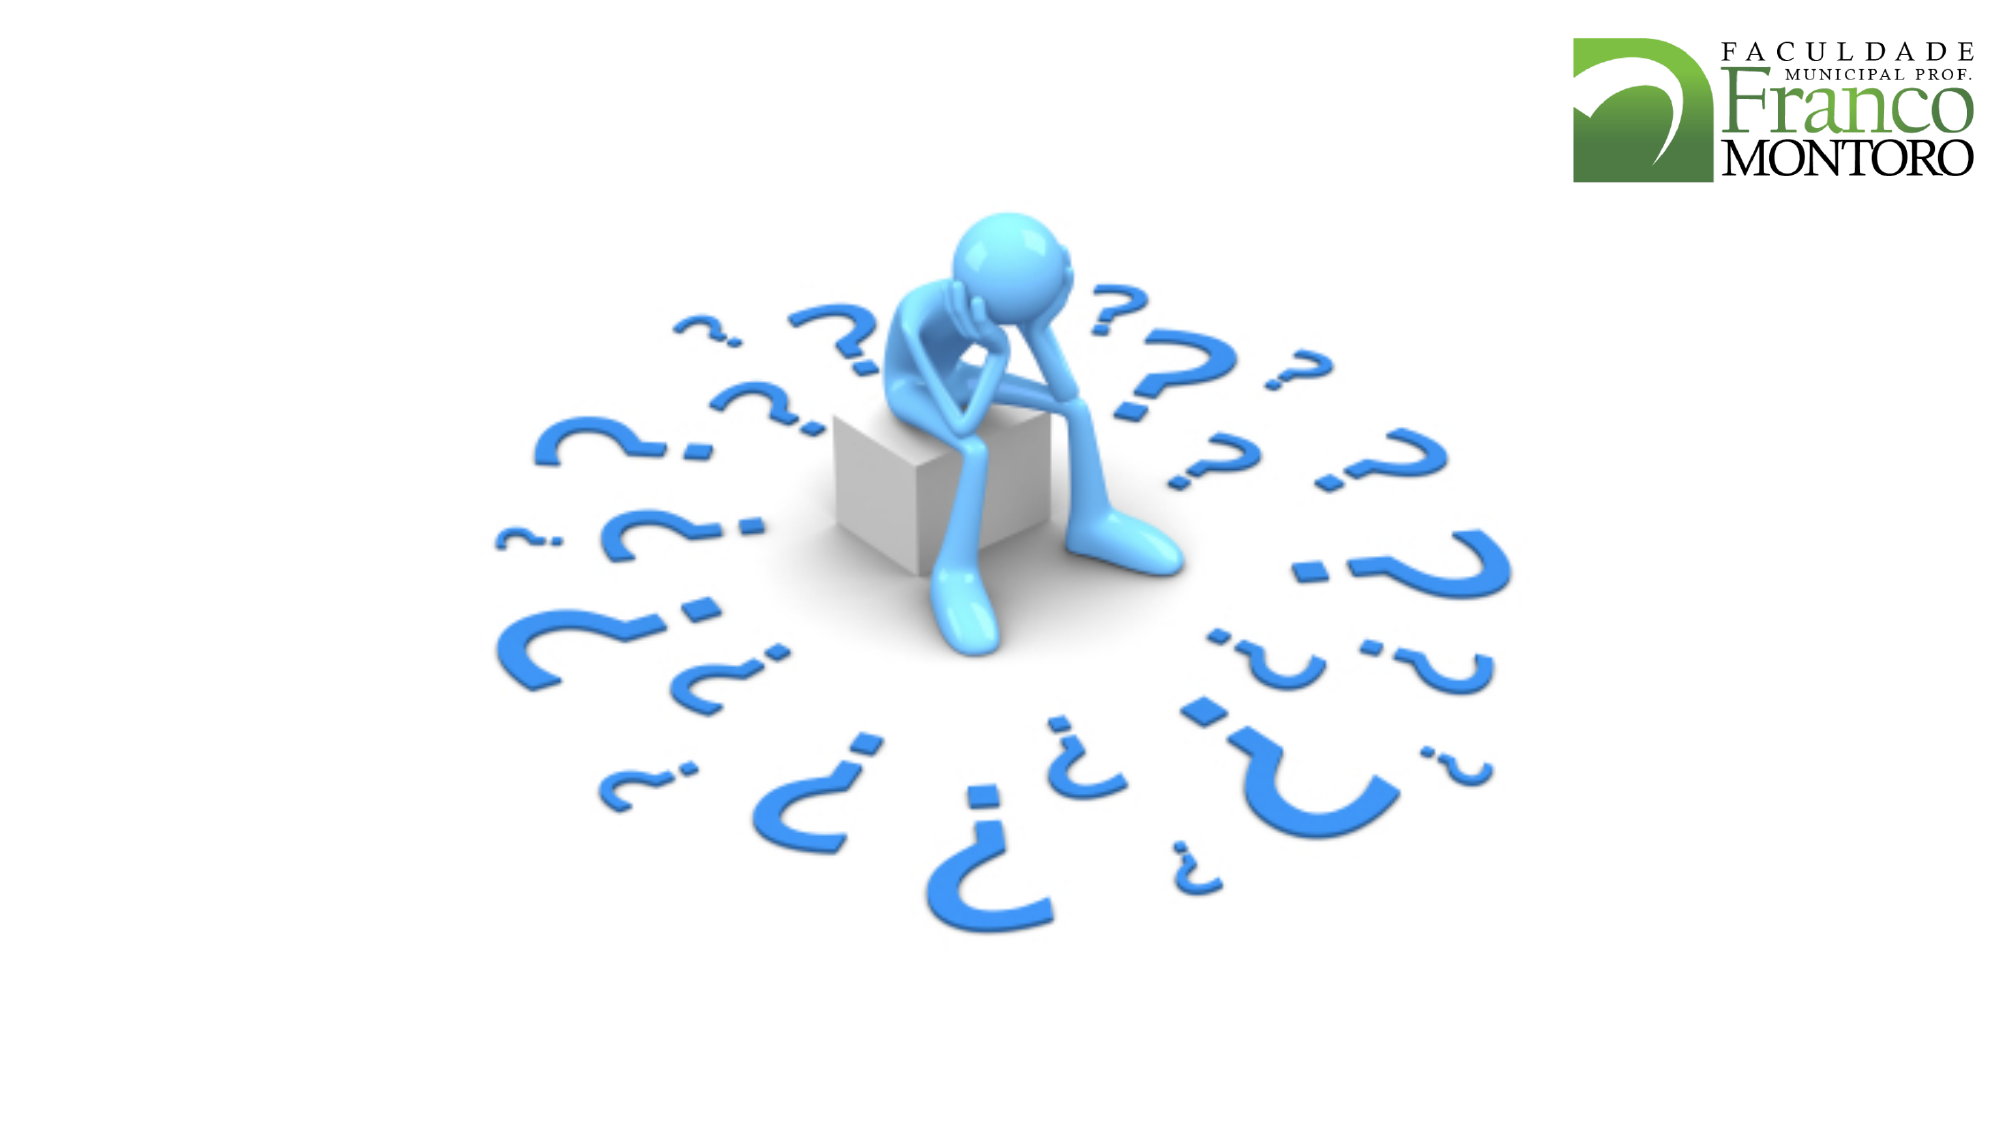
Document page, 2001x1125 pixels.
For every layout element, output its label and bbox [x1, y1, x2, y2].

picture [1573, 22, 1974, 197]
picture [480, 196, 1531, 957]
